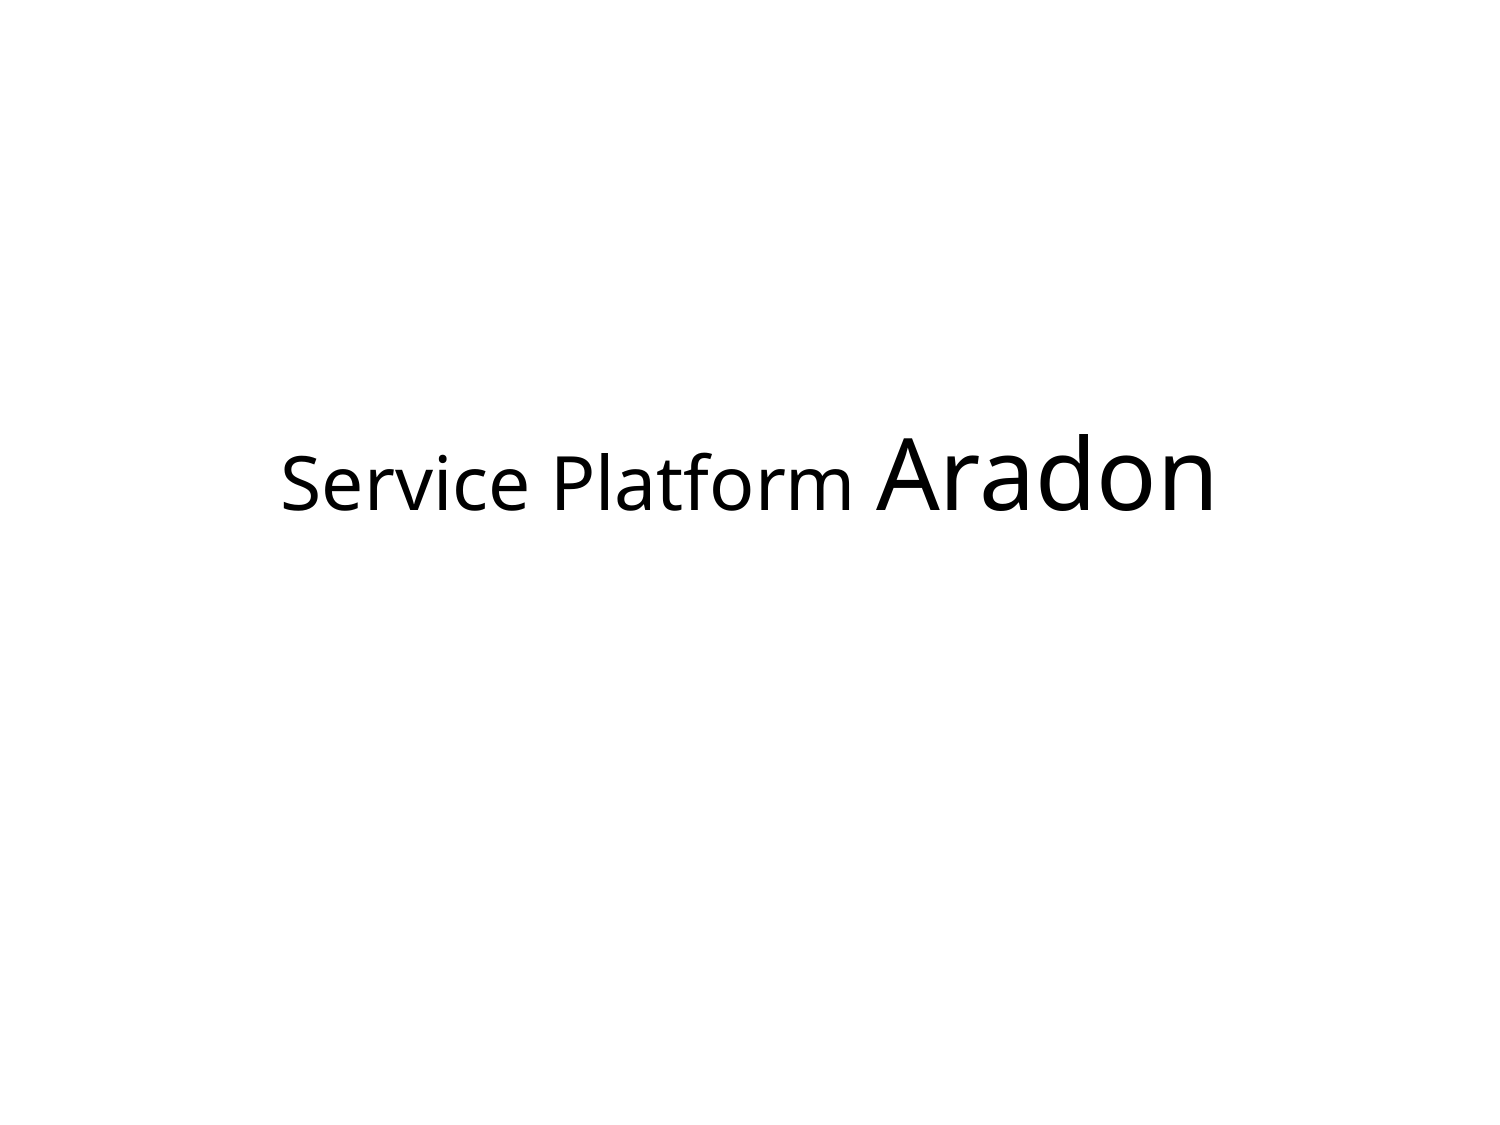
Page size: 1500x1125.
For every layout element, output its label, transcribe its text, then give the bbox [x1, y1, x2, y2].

title Service Platform Aradon [112, 349, 1388, 591]
